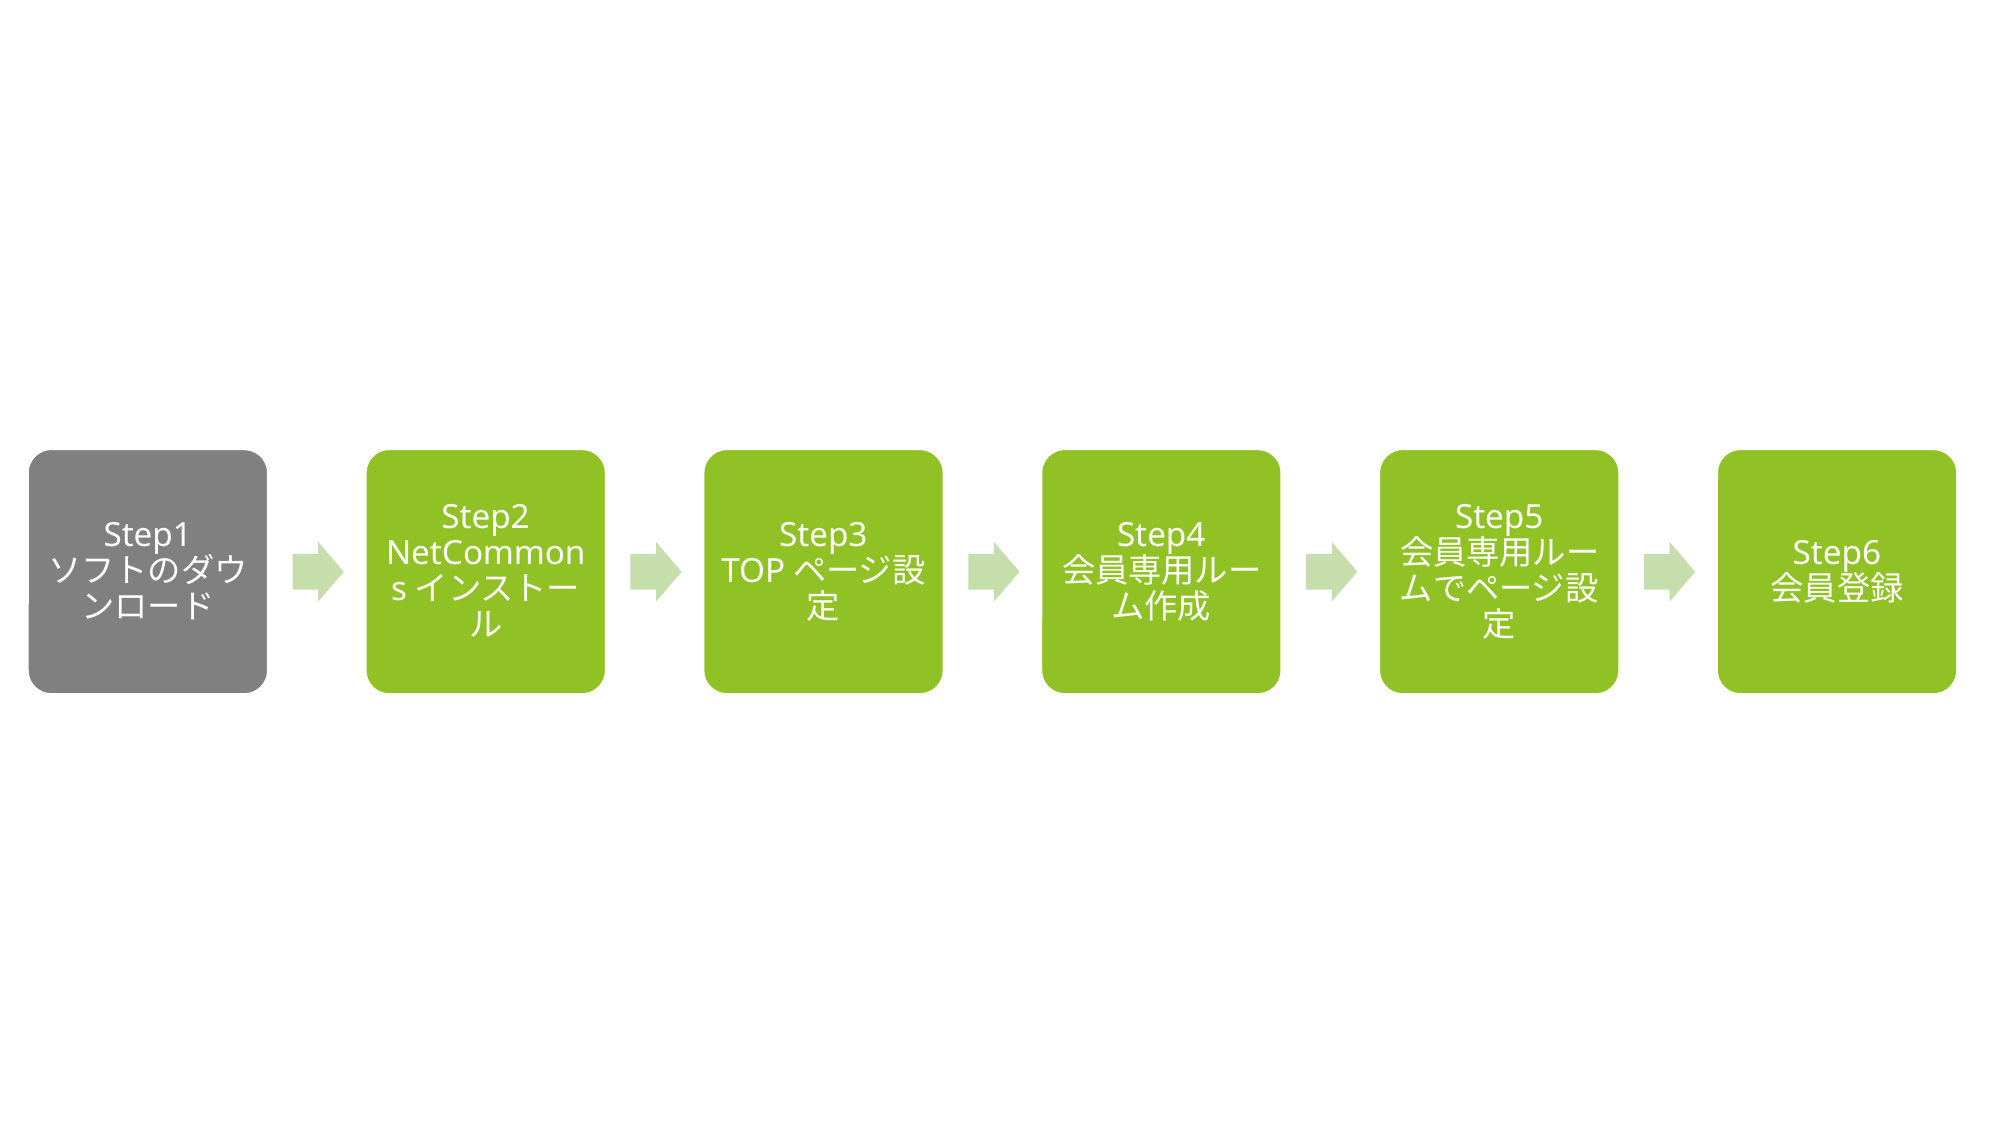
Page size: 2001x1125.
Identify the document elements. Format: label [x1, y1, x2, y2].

list [26, 52, 1959, 1092]
